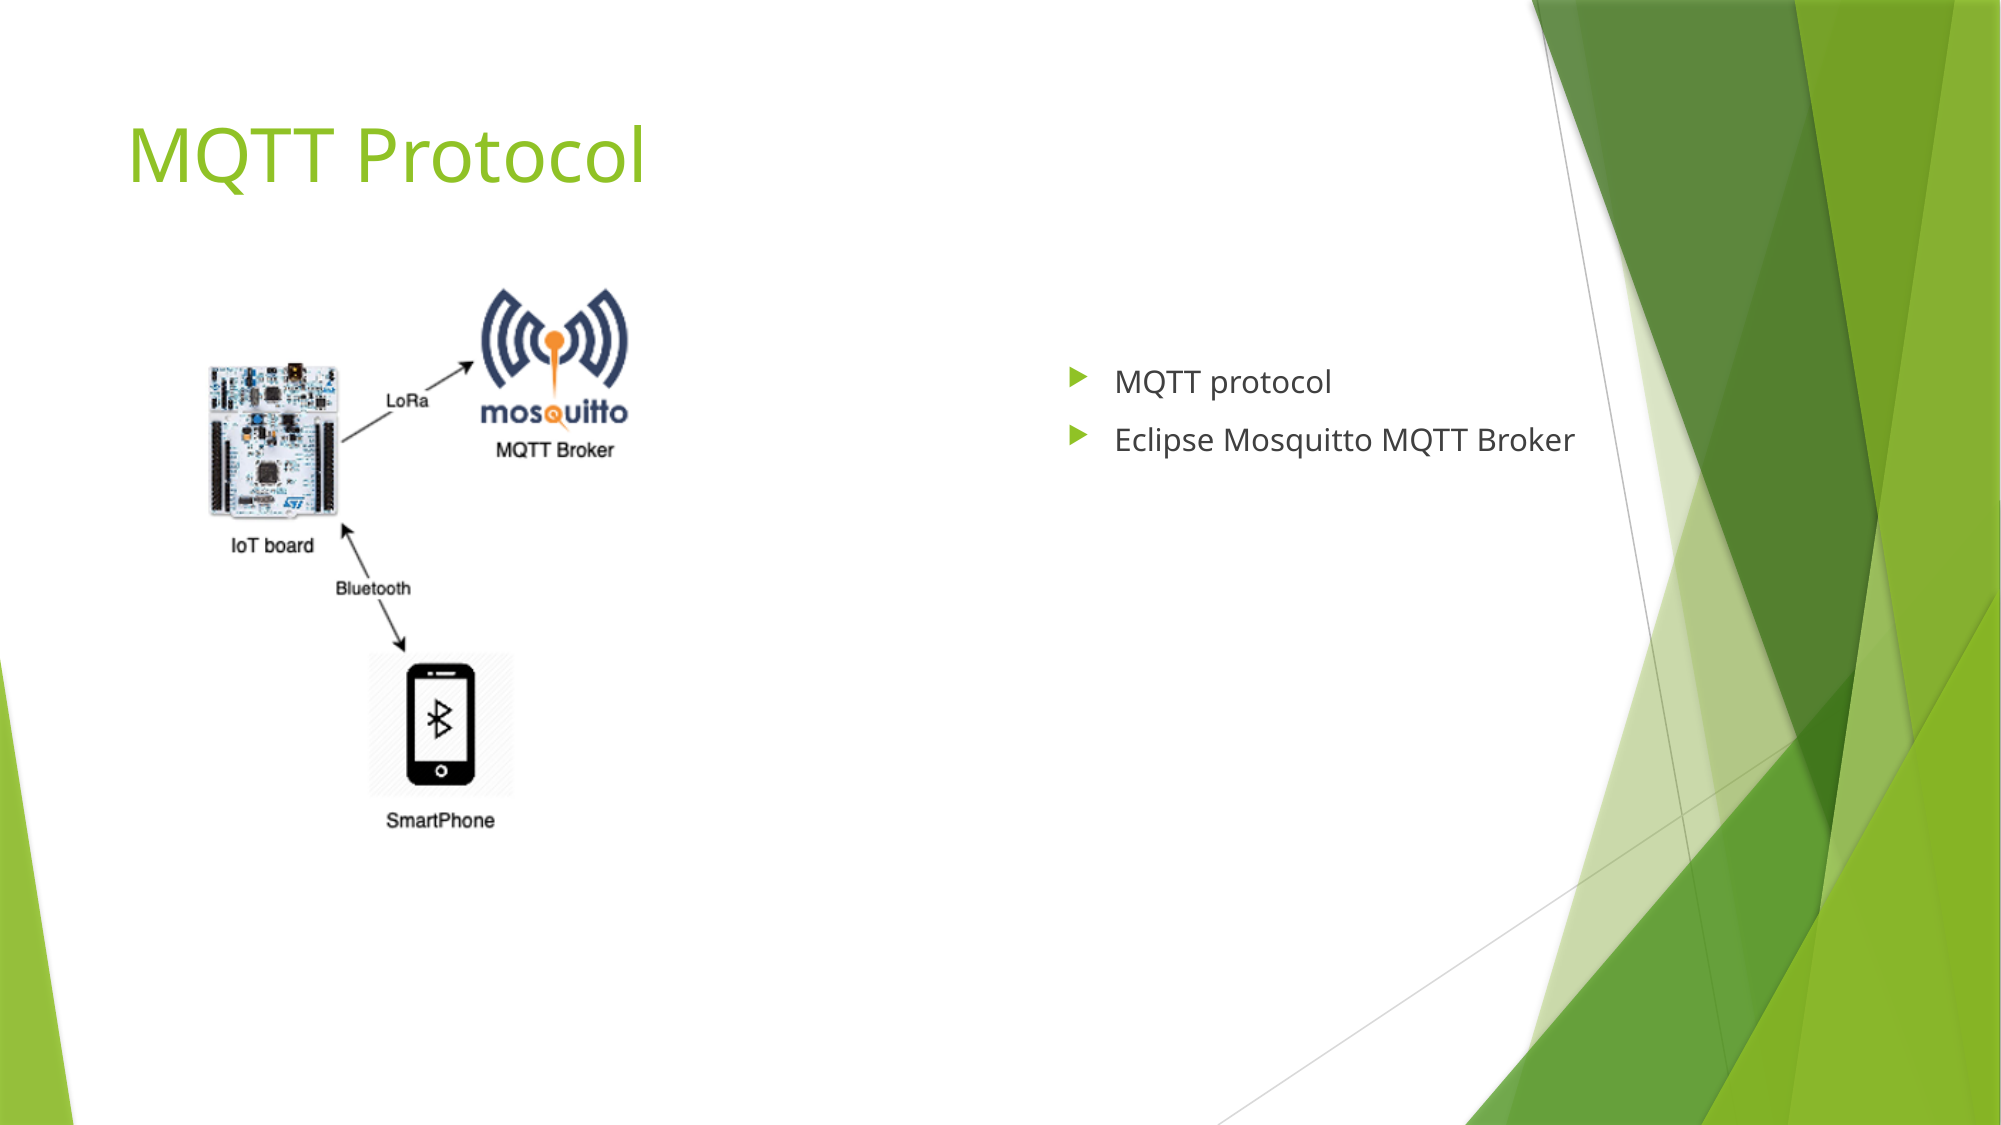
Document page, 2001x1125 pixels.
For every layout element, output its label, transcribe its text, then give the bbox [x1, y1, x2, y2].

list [143, 243, 641, 882]
title MQTT Protocol [111, 99, 1522, 317]
text_box MQTT protocol Eclipse Mosquitto MQTT Broker [1052, 354, 1671, 991]
